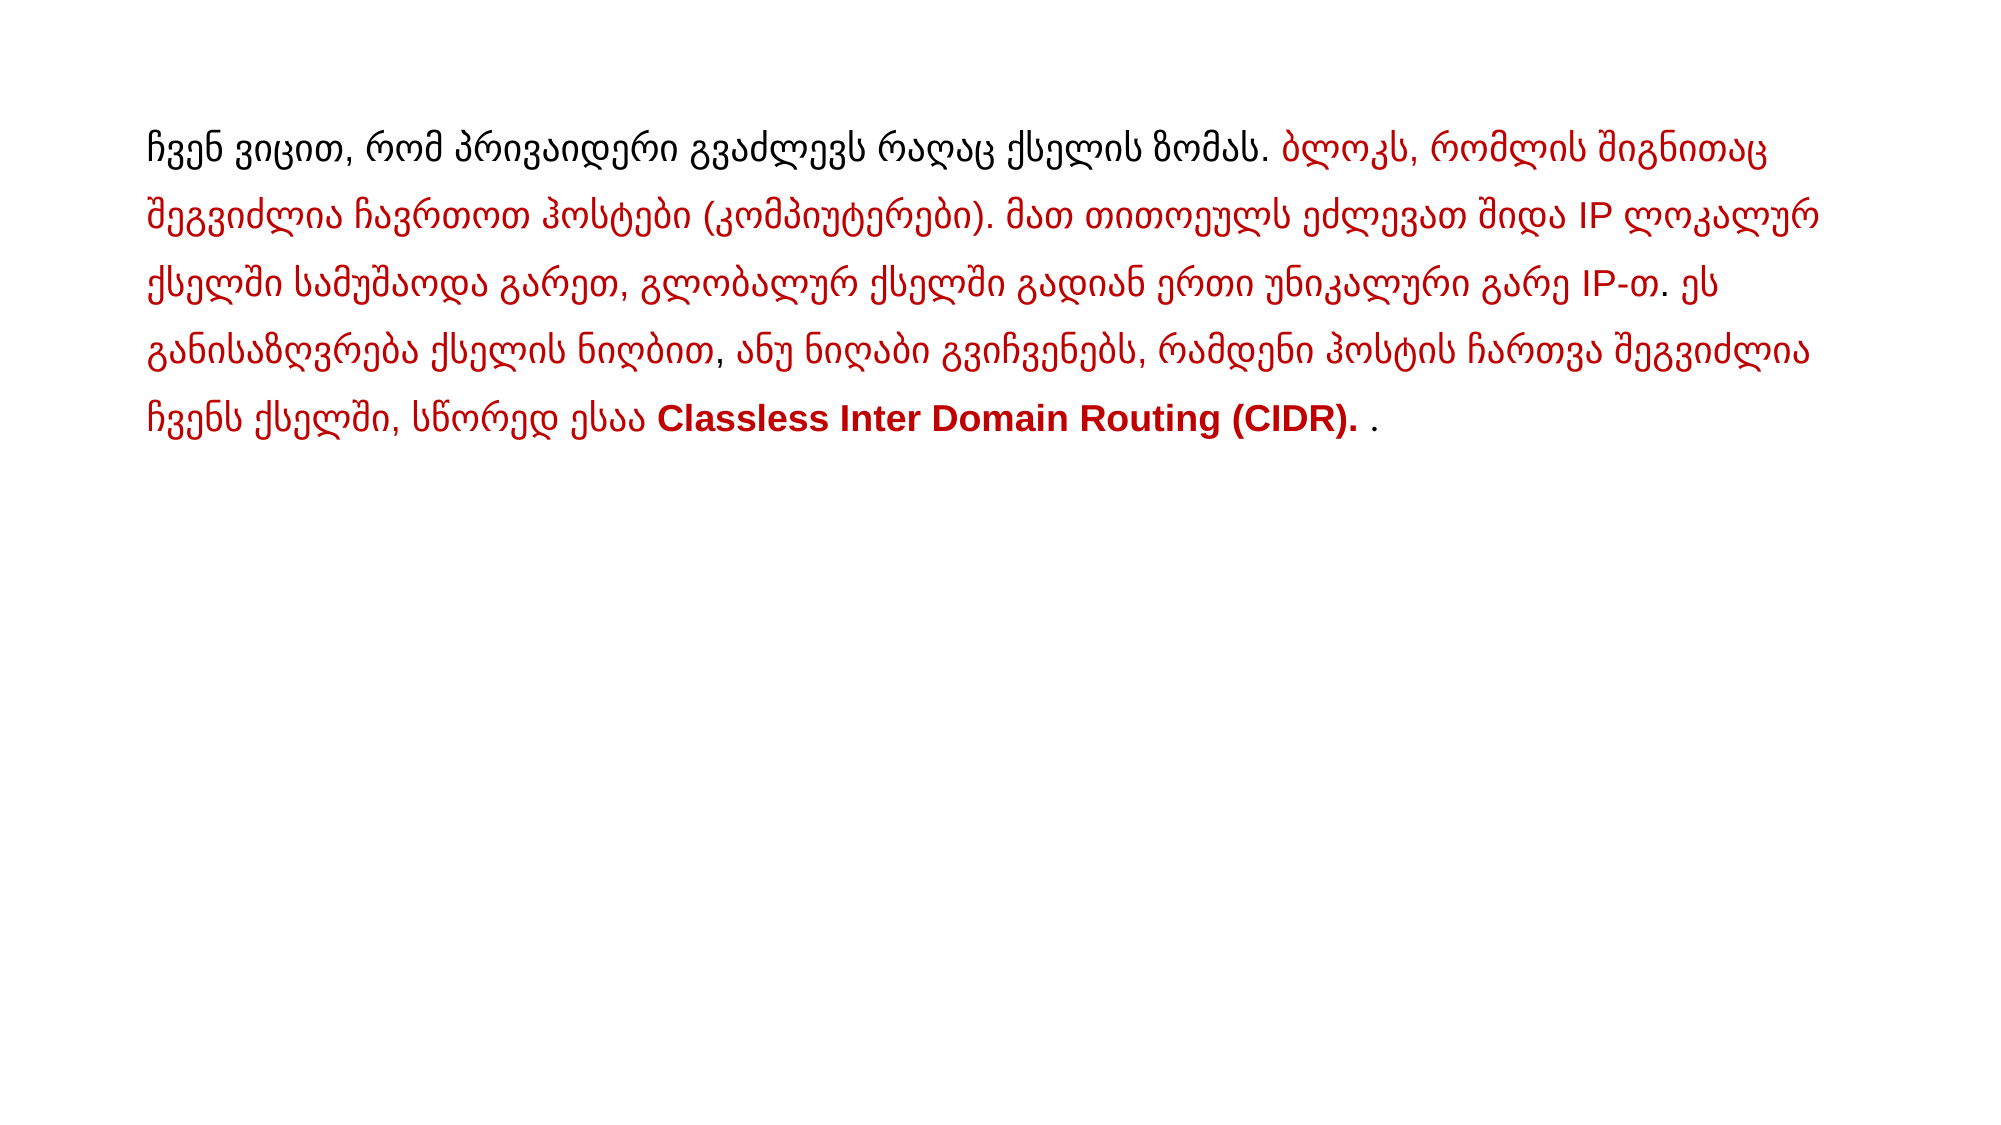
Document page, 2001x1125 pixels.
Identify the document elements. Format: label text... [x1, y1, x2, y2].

text_box ჩვენ ვიცით, რომ პრივაიდერი გვაძლევს რაღაც ქსელის ზომას. ბლოკს, რომლის შიგნითაც შეგვიძლია ჩავრთოთ ჰოსტები (კომპიუტერები). მათ თითოეულს ეძლევათ შიდა IP ლოკალურ ქსელში სამუშაოდა გარეთ, გლობალურ ქსელში გადიან ერთი უნიკალური გარე IP-თ. ეს განისაზღვრება ქსელის ნიღბით, ანუ ნიღაბი გვიჩვენებს, რამდენი ჰოსტის ჩართვა შეგვიძლია ჩვენს ქსელში, სწორედ ესაა Classless Inter Domain Routing (CIDR). . [131, 94, 1863, 447]
